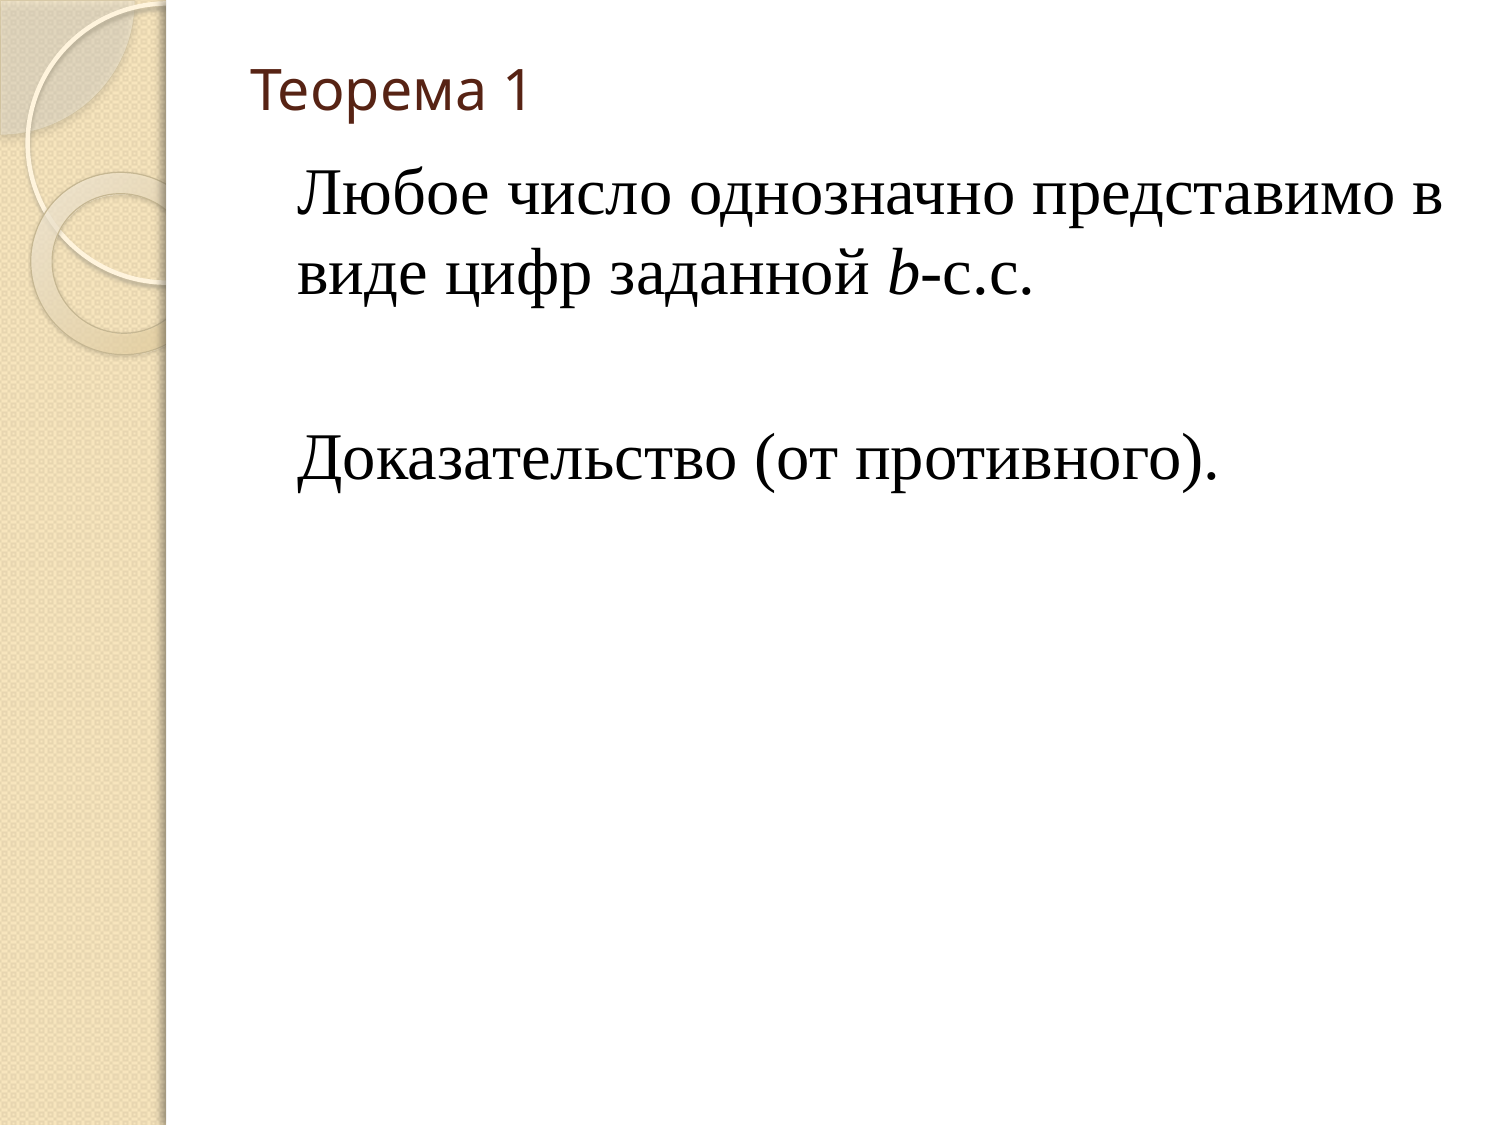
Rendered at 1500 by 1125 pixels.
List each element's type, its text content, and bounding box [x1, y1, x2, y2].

list Любое число однозначно представимо в виде цифр заданной b-с.с. Доказательство (от противного). [222, 140, 1466, 821]
title Теорема 1 [235, 45, 1466, 129]
